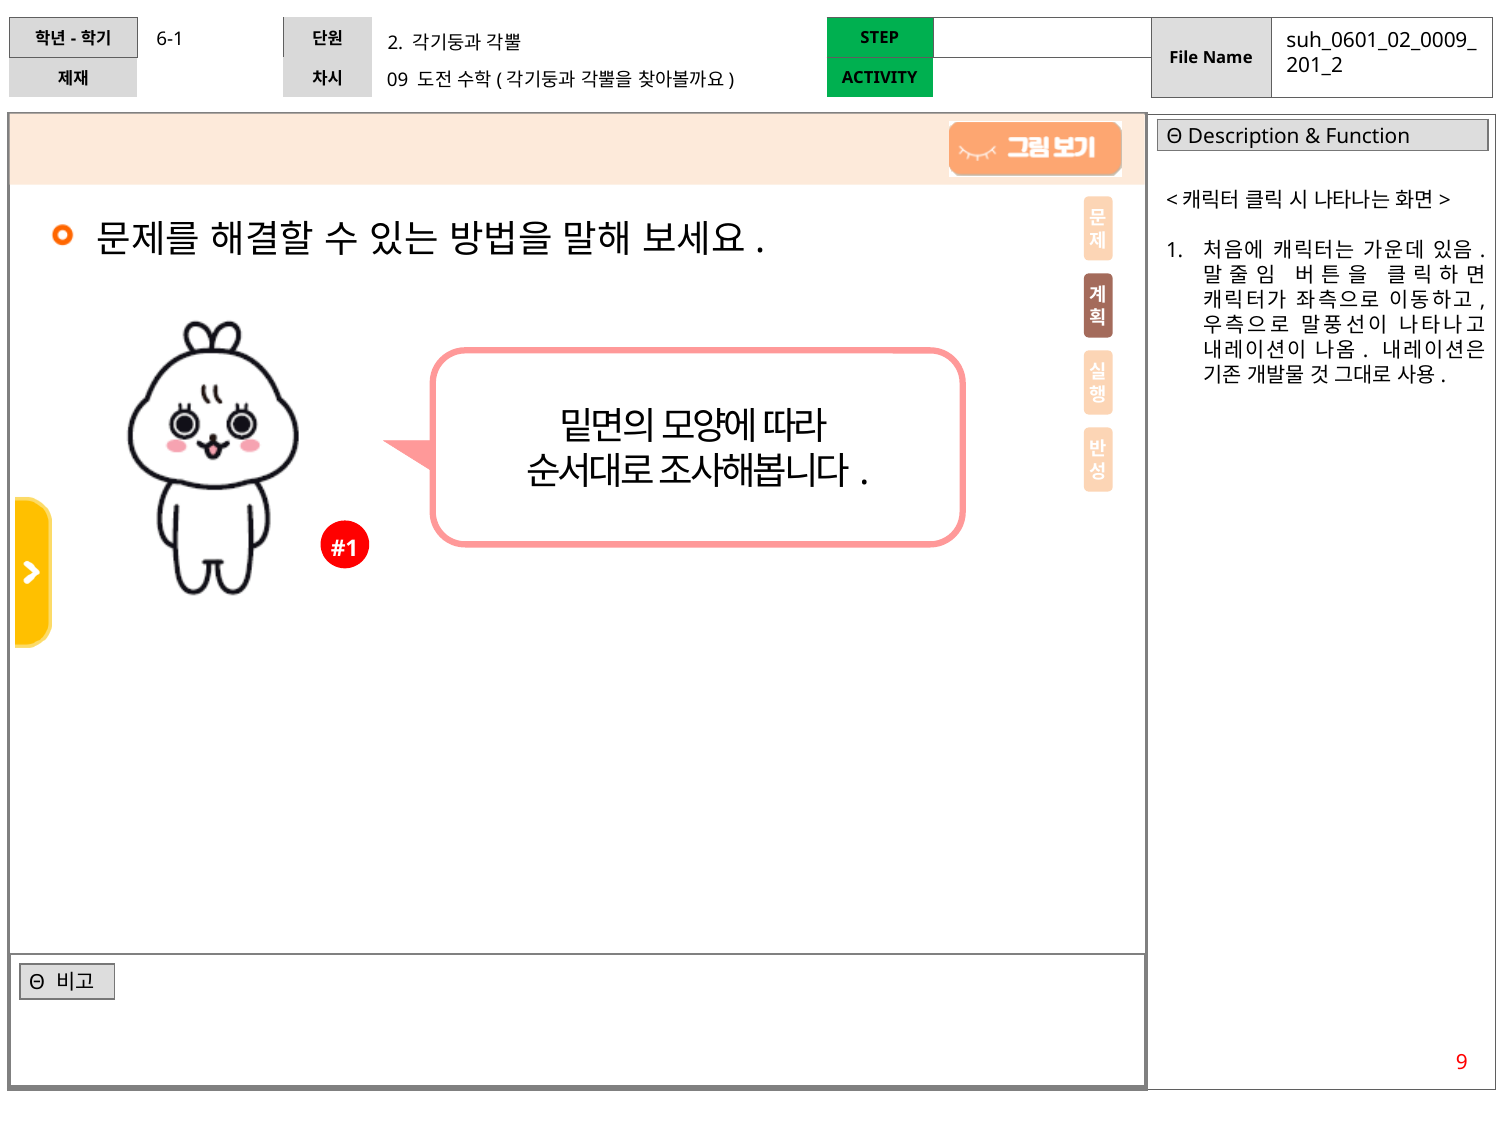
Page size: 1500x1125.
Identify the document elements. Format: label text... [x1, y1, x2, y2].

table_header Θ Description & Function [1158, 120, 1487, 150]
text_box 09 도전 수학(각기둥과 각뿔을 찾아볼까요) [372, 60, 821, 96]
picture [118, 311, 314, 597]
text_box suh_0601_02_0009_201_2 [1271, 18, 1500, 84]
picture [36, 206, 89, 261]
text_box 문제를 해결할 수 있는 방법을 말해 보세요. [90, 207, 1058, 268]
text_box [8, 111, 1147, 187]
text_box 밑면의 모양에 따라 순서대로 조사해봅니다. [430, 348, 965, 547]
text_box <캐릭터 클릭 시 나타나는 화면> 처음에 캐릭터는 가운데 있음. 말줄임 버튼을 클릭하면 캐릭터가 좌측으로 이동하고, 우측으로 말풍선이 나타나고 내레이션이 나옴. 내레이션은 기존 개발물 것 그대로 사용. [1151, 179, 1500, 444]
text_box [381, 438, 437, 475]
picture [15, 484, 55, 652]
text_box [1145, 160, 1500, 326]
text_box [1083, 196, 1113, 492]
picture [949, 121, 1122, 178]
text_box 6-1 [141, 18, 284, 55]
text_box 2. 각기둥과 각뿔 [372, 23, 828, 48]
text_box #1 [319, 518, 372, 571]
